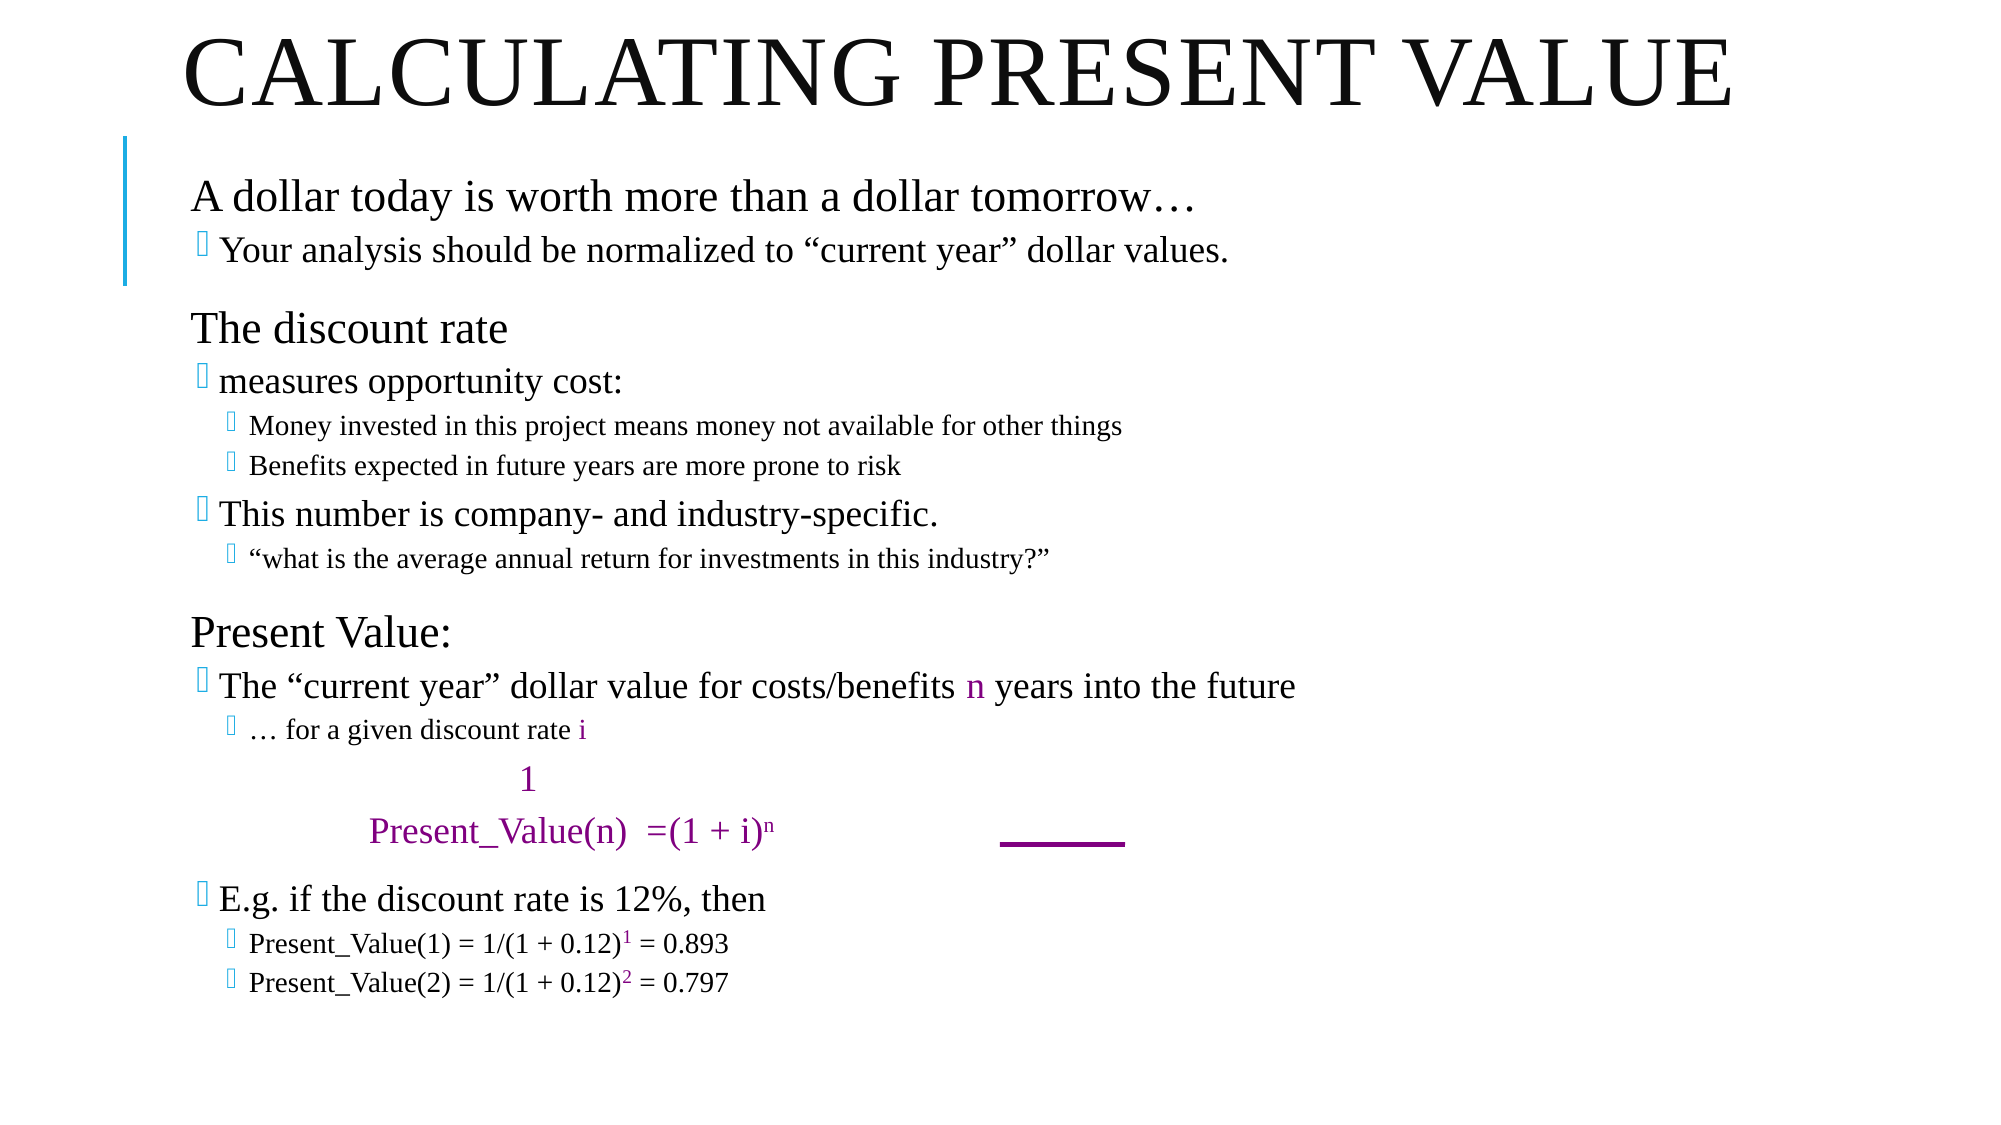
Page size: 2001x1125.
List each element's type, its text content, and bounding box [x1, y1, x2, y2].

title Calculating Present Value [168, 19, 1763, 136]
list A dollar today is worth more than a dollar tomorrow… Your analysis should be normalized to “current year” dollar values. The discount rate measures opportunity cost: Money invested in this project means money not available for other things Benefits expected in future years are more prone to risk This number is company- and industry-specific. “what is the average annual return for investments in this industry?” Present Value: The “current year” dollar value for costs/benefits n years into the future … for a given discount rate i 1 Present_Value(n) = (1 + i)n E.g. if the discount rate is 12%, then Present_Value(1) = 1/(1 + 0.12)1 = 0.893 Present_Value(2) = 1/(1 + 0.12)2 = 0.797 [168, 164, 1874, 1091]
